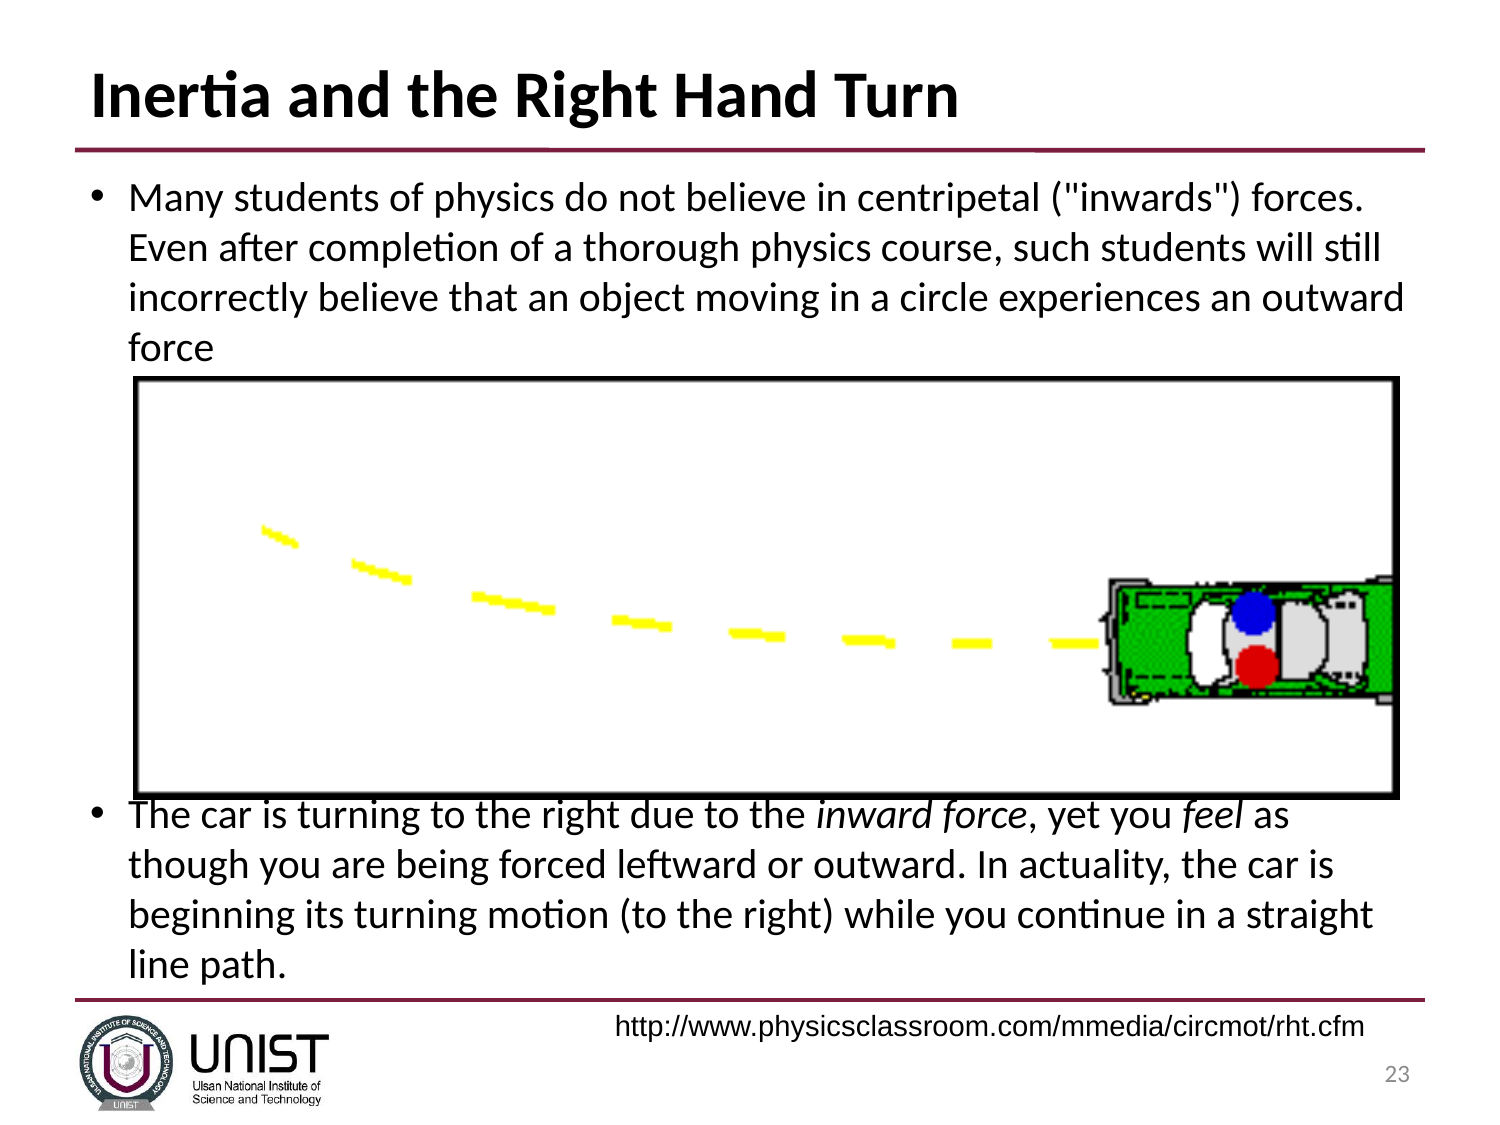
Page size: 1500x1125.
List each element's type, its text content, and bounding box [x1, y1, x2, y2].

list Many students of physics do not believe in centripetal ("inwards") forces. Even after completion of a thorough physics course, such students will still incorrectly believe that an object moving in a circle experiences an outward force The car is turning to the right due to the inward force, yet you feel as though you are being forced leftward or outward. In actuality, the car is beginning its turning motion (to the right) while you continue in a straight line path. [74, 162, 1426, 976]
slide_number 23 [1074, 1050, 1425, 1103]
picture [75, 1014, 333, 1113]
title Inertia and the Right Hand Turn [74, 44, 1426, 138]
picture [132, 376, 1401, 801]
text_box http://www.physicsclassroom.com/mmedia/circmot/rht.cfm [599, 999, 1425, 1050]
